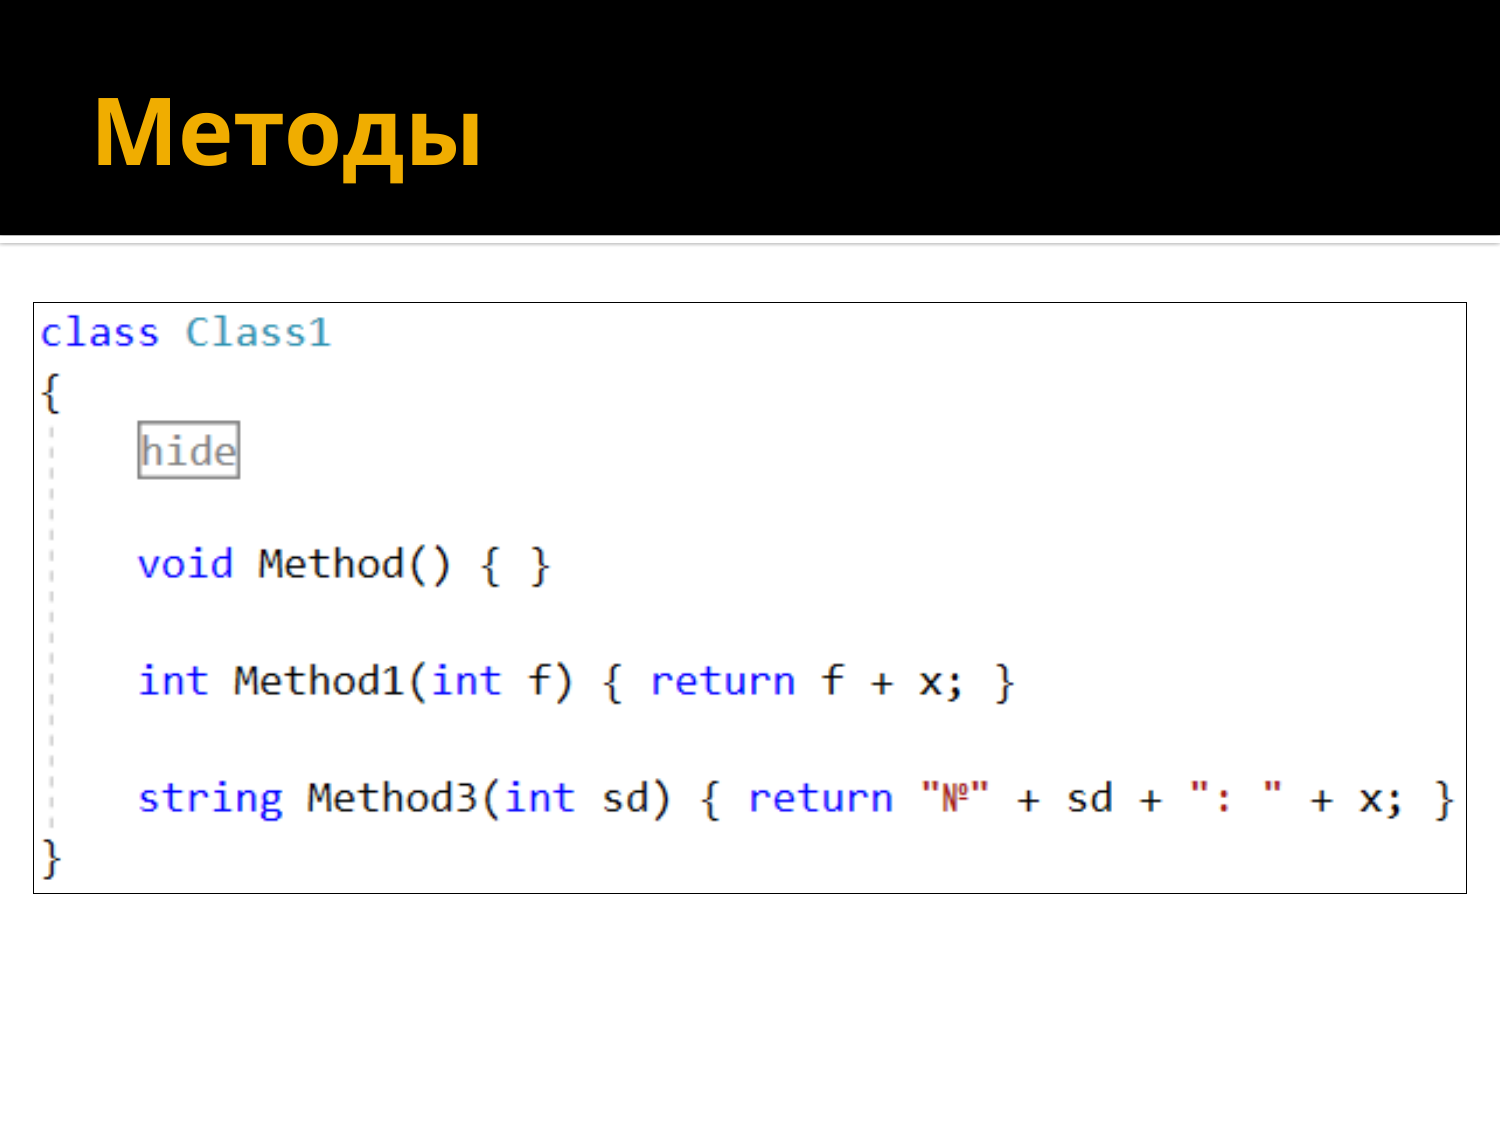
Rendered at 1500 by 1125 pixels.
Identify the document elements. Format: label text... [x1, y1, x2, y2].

title Методы [75, 25, 1425, 231]
picture [33, 302, 1467, 894]
